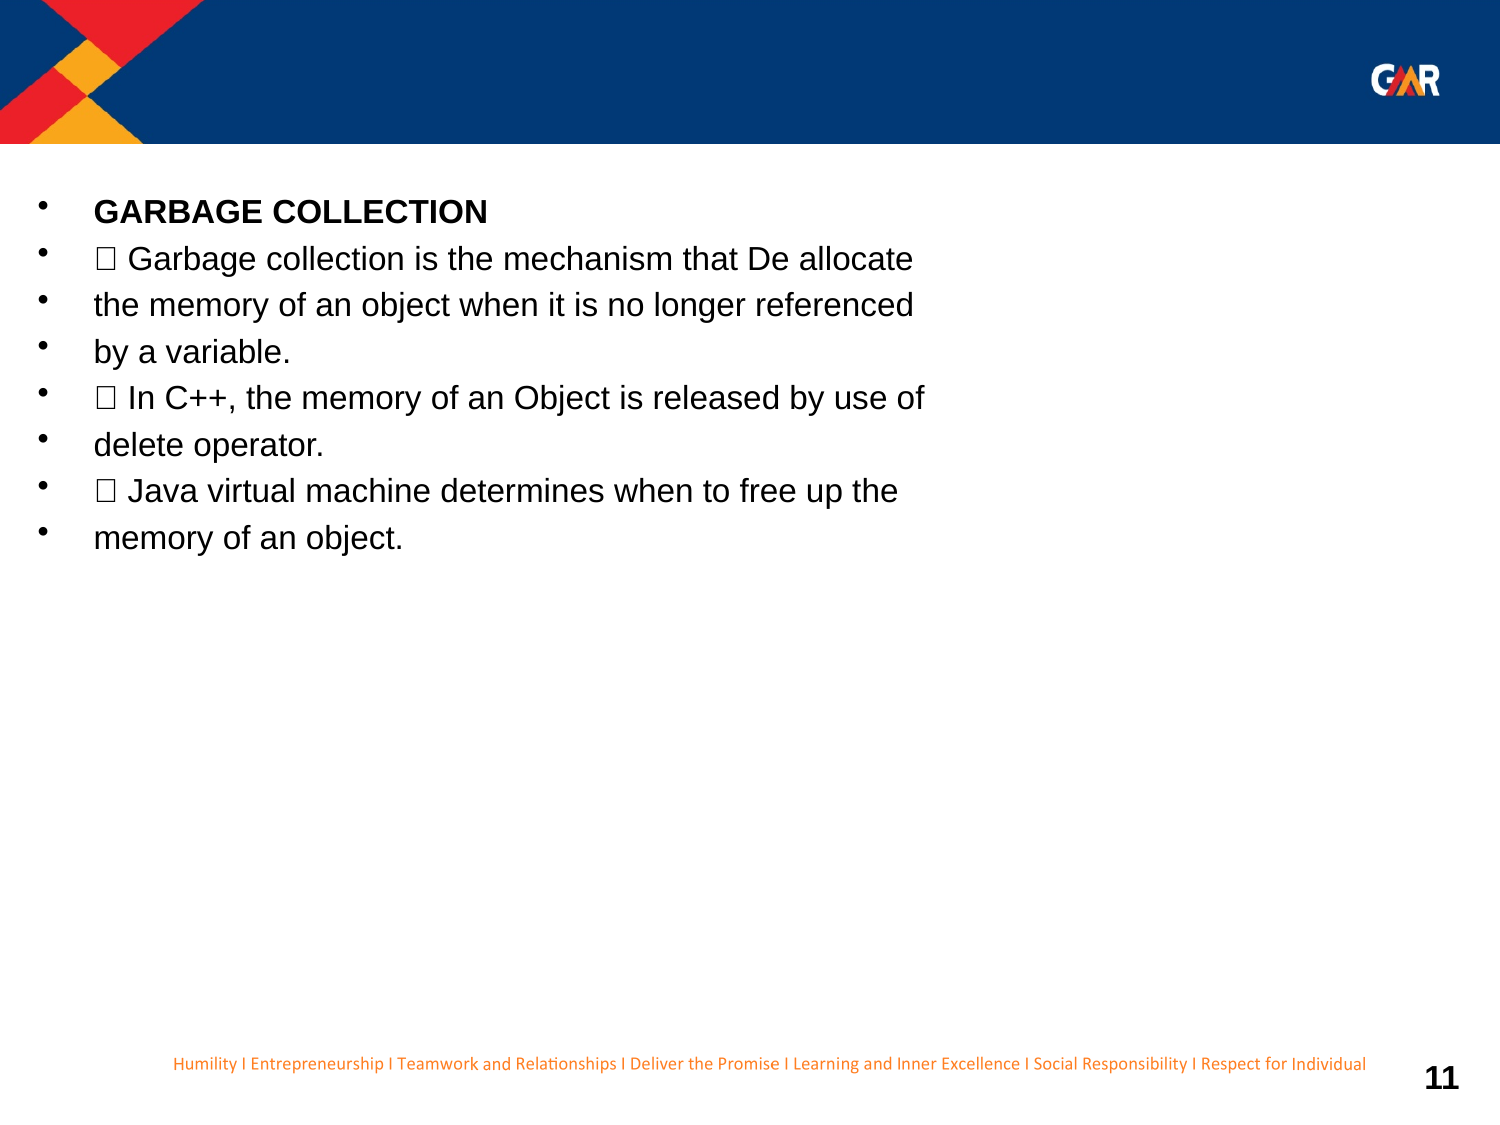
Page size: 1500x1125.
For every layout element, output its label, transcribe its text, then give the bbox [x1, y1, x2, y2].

picture [139, 1043, 1403, 1097]
list GARBAGE COLLECTION  Garbage collection is the mechanism that De allocate the memory of an object when it is no longer referenced by a variable.  In C++, the memory of an Object is released by use of delete operator.  Java virtual machine determines when to free up the memory of an object. [22, 182, 1478, 1016]
picture [0, 0, 1500, 144]
